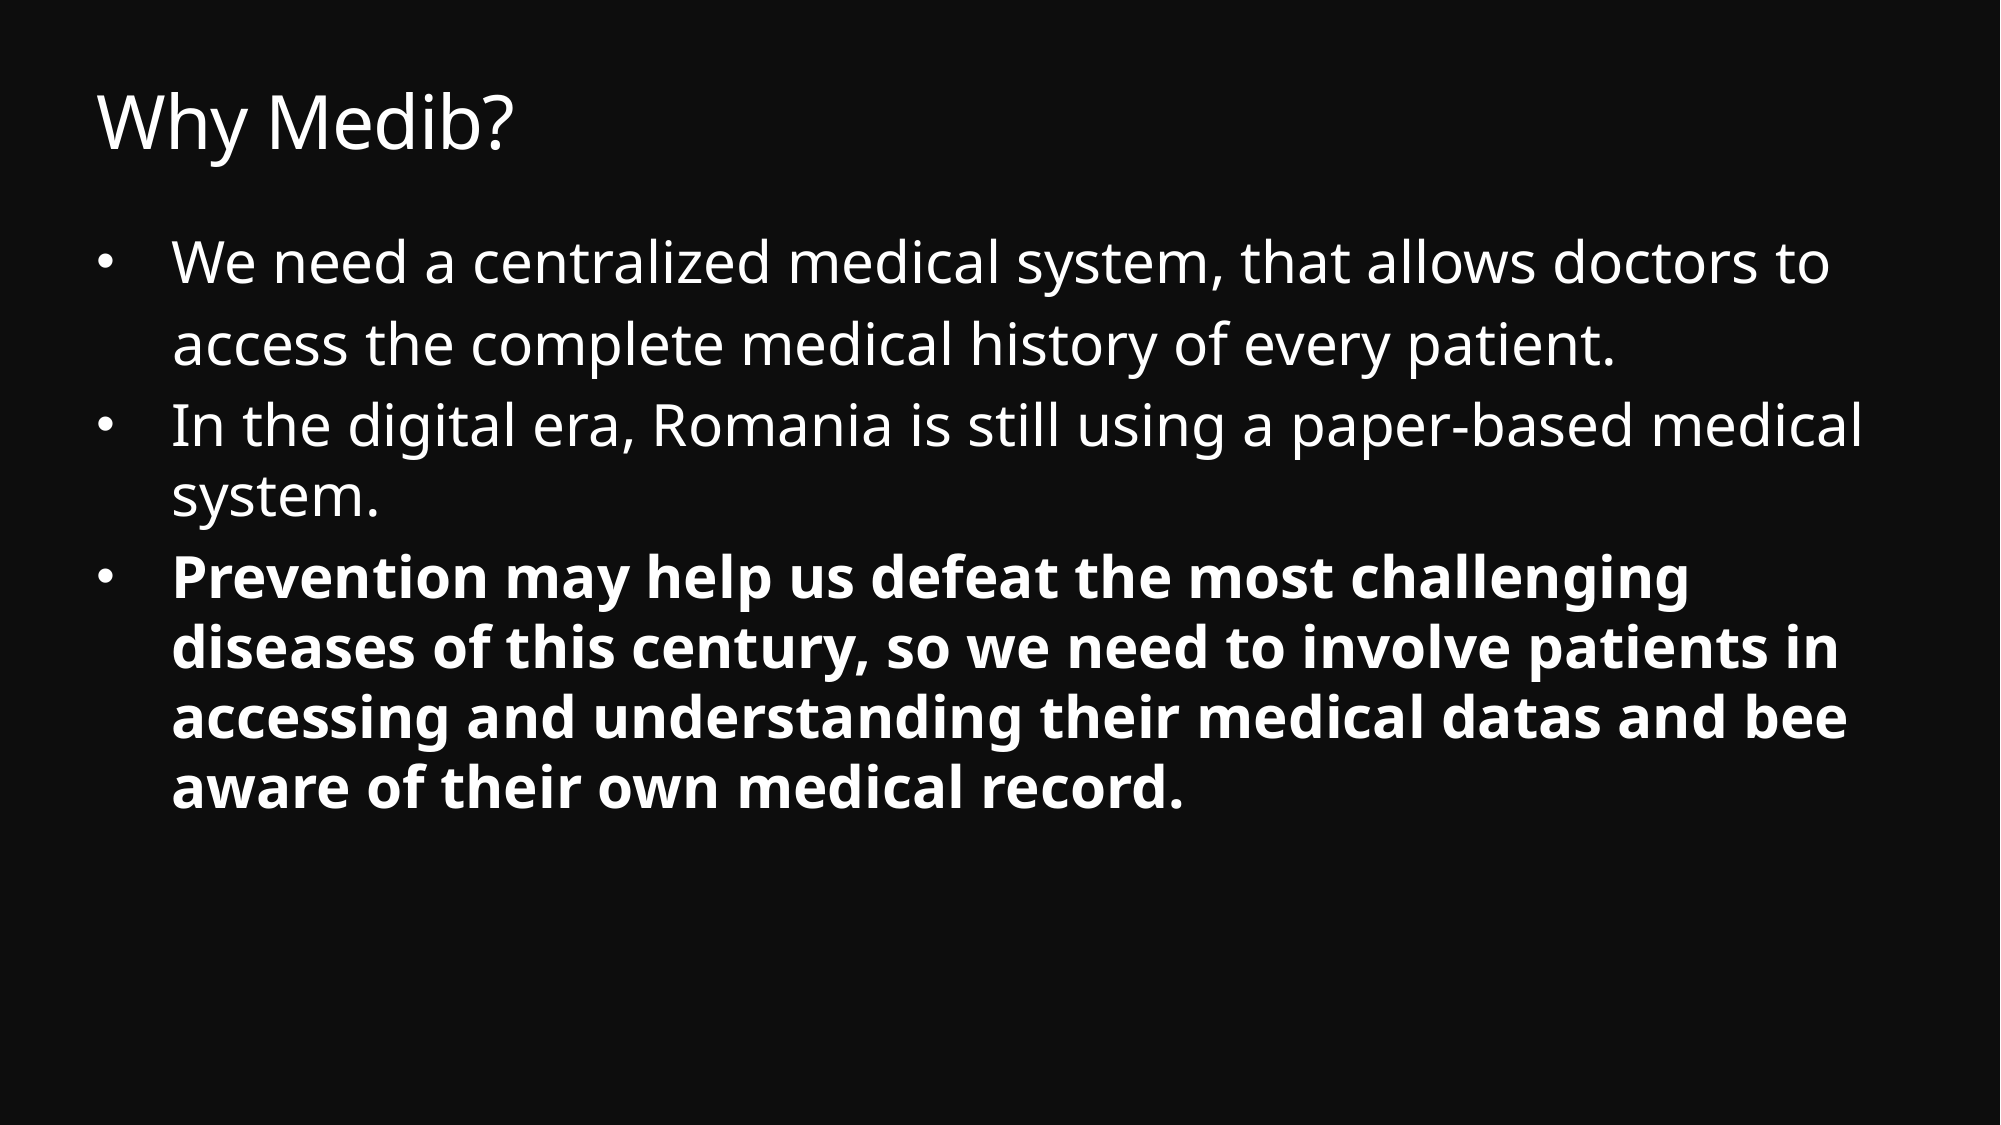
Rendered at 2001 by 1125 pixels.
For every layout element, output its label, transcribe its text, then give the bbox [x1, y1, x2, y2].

text_box We need a centralized medical system, that allows doctors to access the complete medical history of every patient. In the digital era, Romania is still using a paper-based medical system. Prevention may help us defeat the most challenging diseases of this century, so we need to involve patients in accessing and understanding their medical datas and bee aware of their own medical record. [96, 225, 1904, 821]
title Why Medib? [96, 75, 1904, 166]
